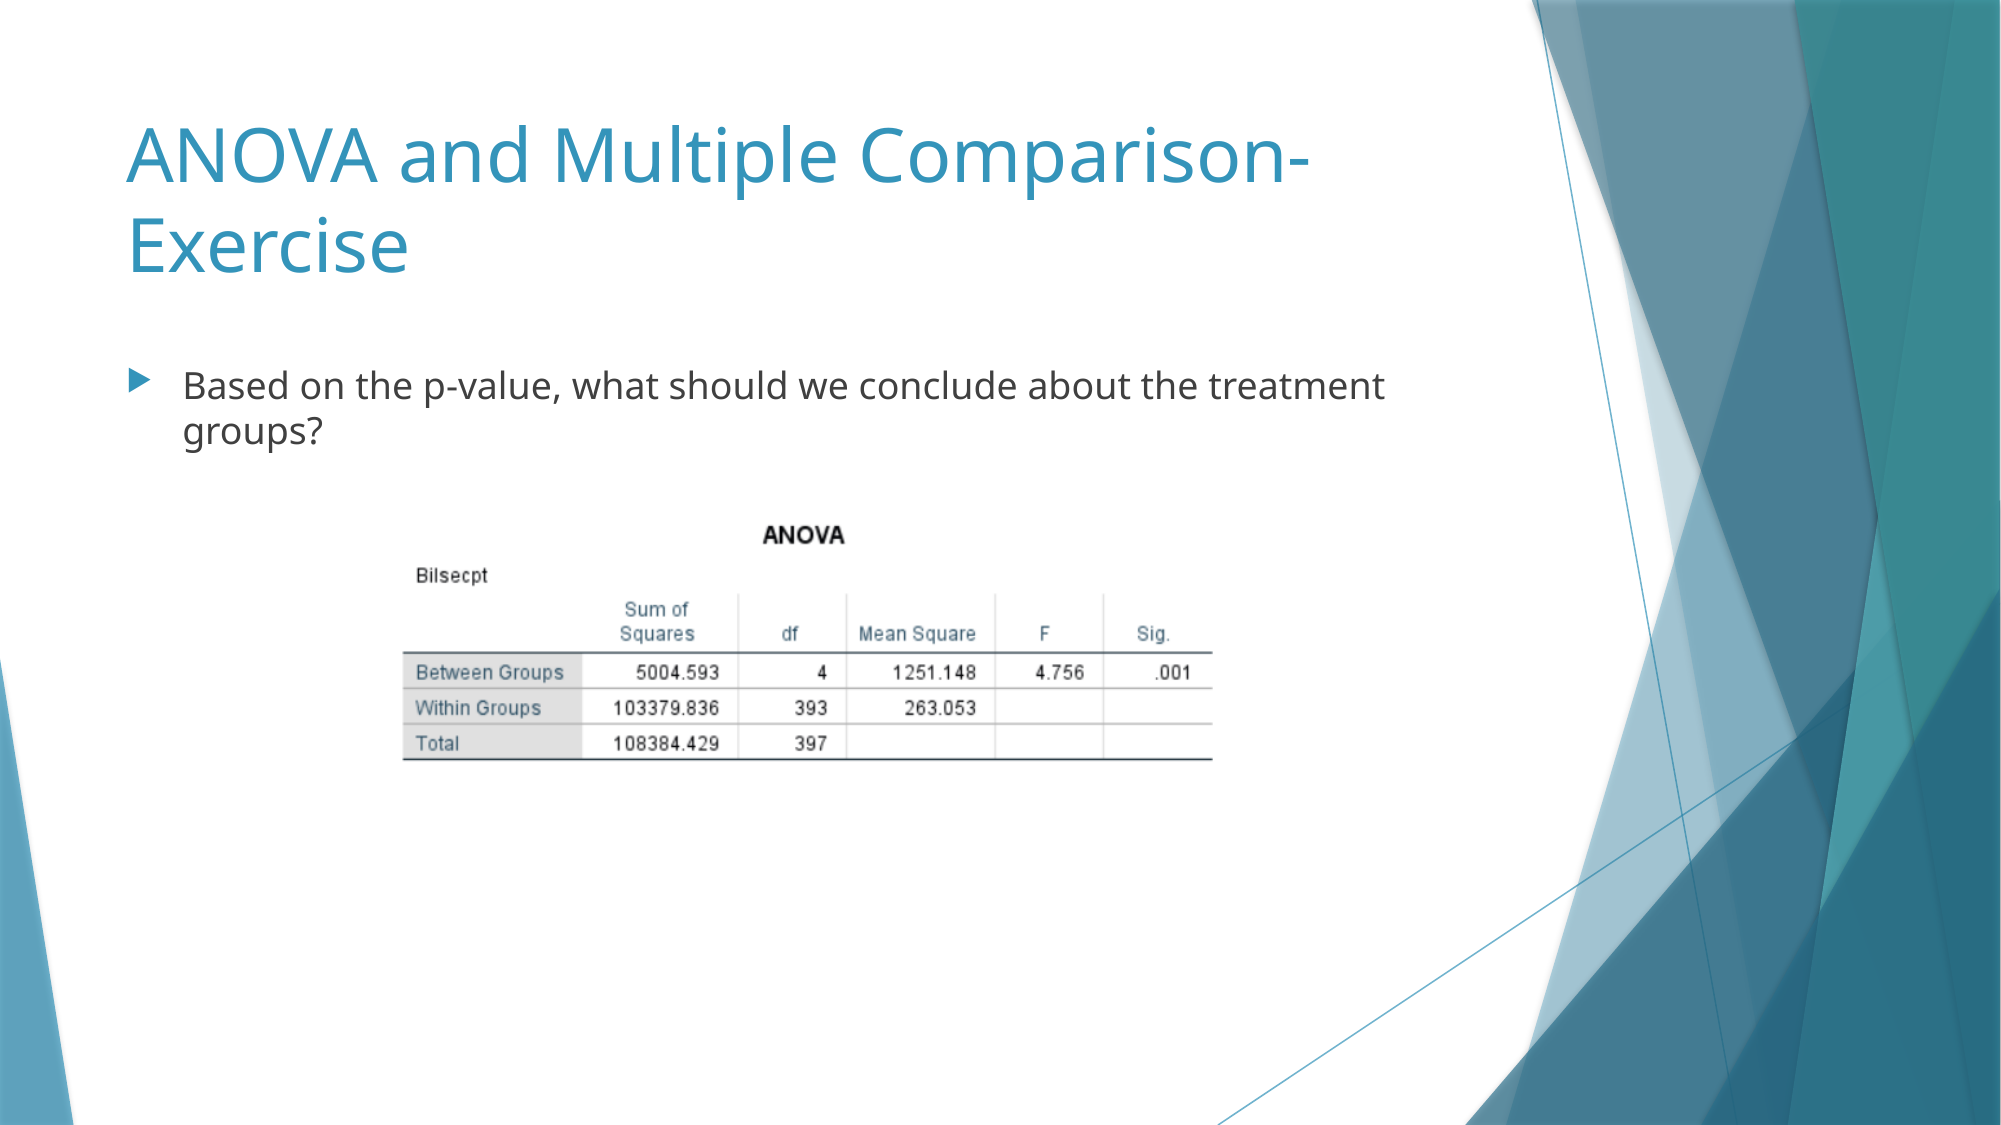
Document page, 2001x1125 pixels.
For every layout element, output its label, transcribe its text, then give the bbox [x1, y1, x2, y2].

title ANOVA and Multiple Comparison- Exercise [111, 99, 1522, 317]
picture [366, 494, 1266, 786]
list Based on the p-value, what should we conclude about the treatment groups? [111, 354, 1522, 992]
